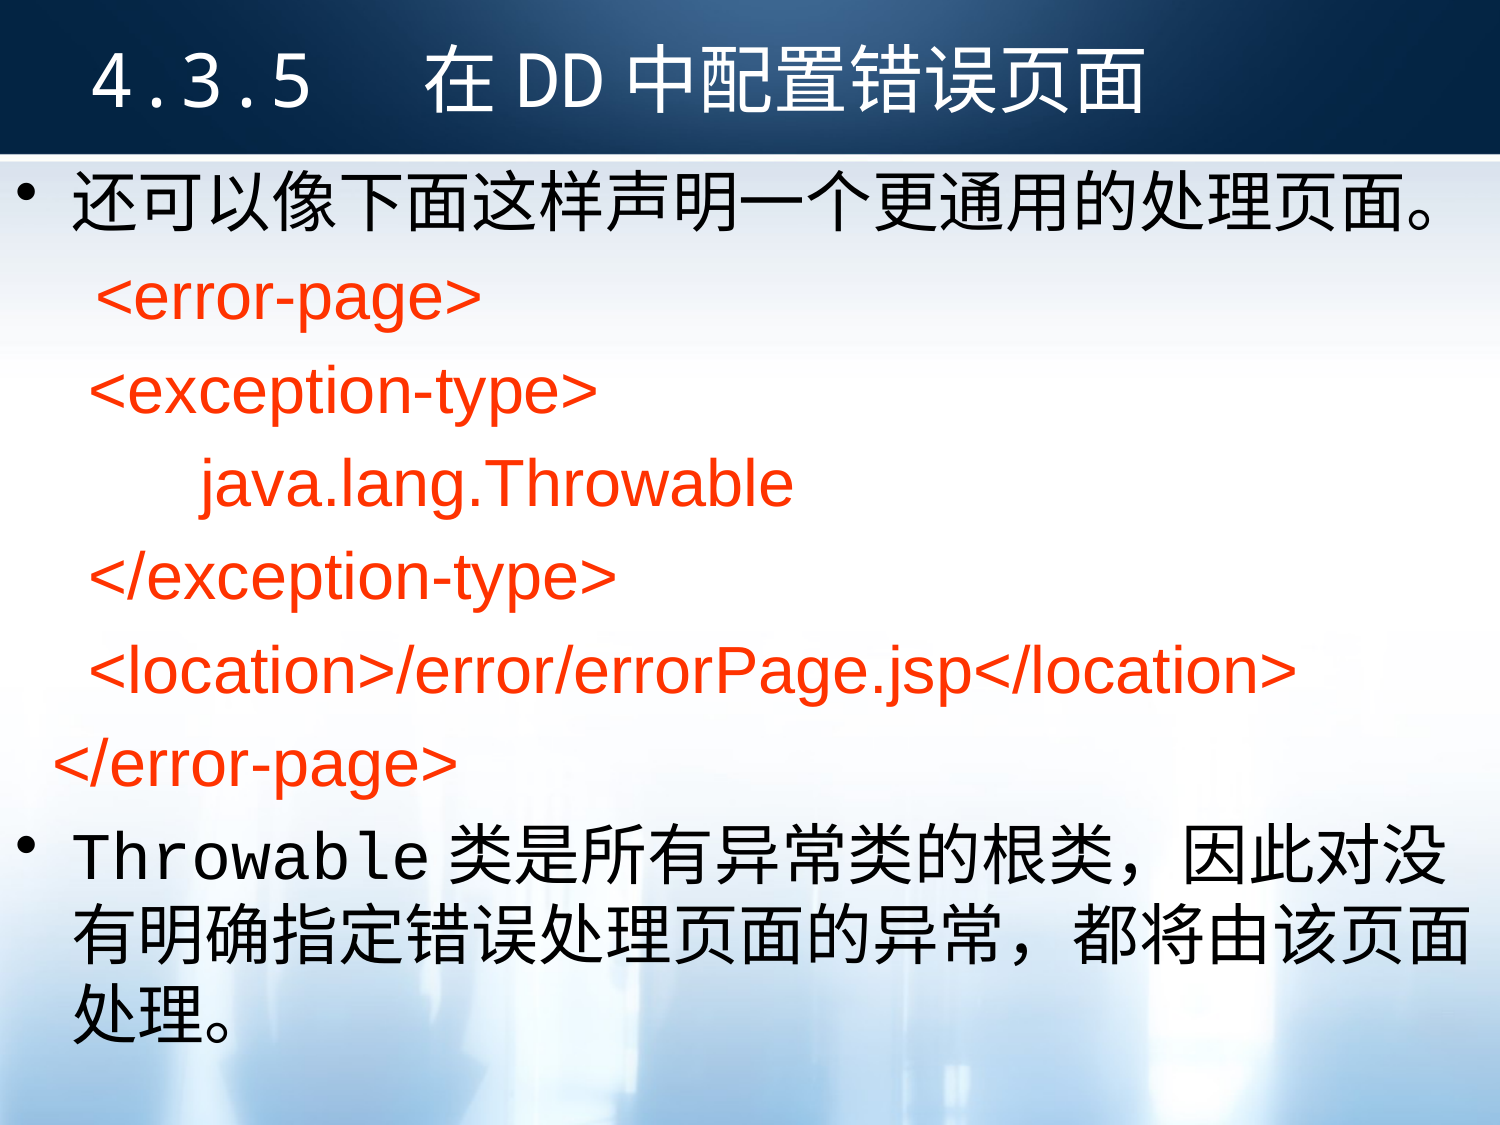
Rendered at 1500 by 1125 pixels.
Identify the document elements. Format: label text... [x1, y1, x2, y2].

list 还可以像下面这样声明一个更通用的处理页面。 <error-page> <exception-type> java.lang.Throwable </exception-type> <location>/error/errorPage.jsp</location> </error-page> Throwable类是所有异常类的根类，因此对没有明确指定错误处理页面的异常，都将由该页面处理。 [0, 152, 1500, 1125]
picture [0, 0, 1500, 152]
text_box 4.3.5 在DD中配置错误页面 [74, 31, 1425, 124]
